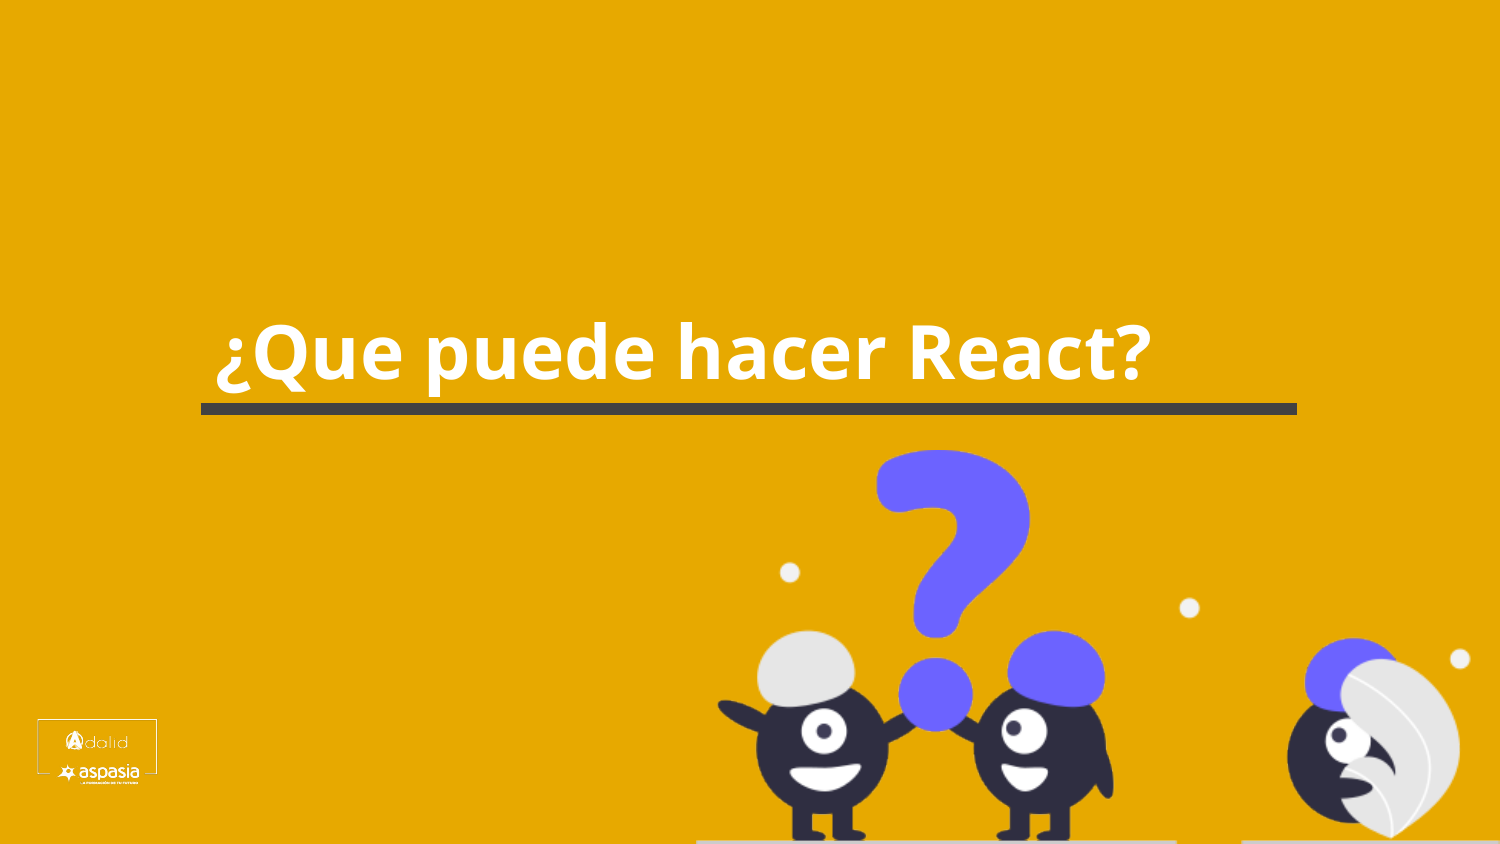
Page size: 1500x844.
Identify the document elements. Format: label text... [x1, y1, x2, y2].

picture [0, 643, 201, 844]
picture [696, 450, 1500, 844]
title ¿Que puede hacer React? [200, 208, 1300, 410]
